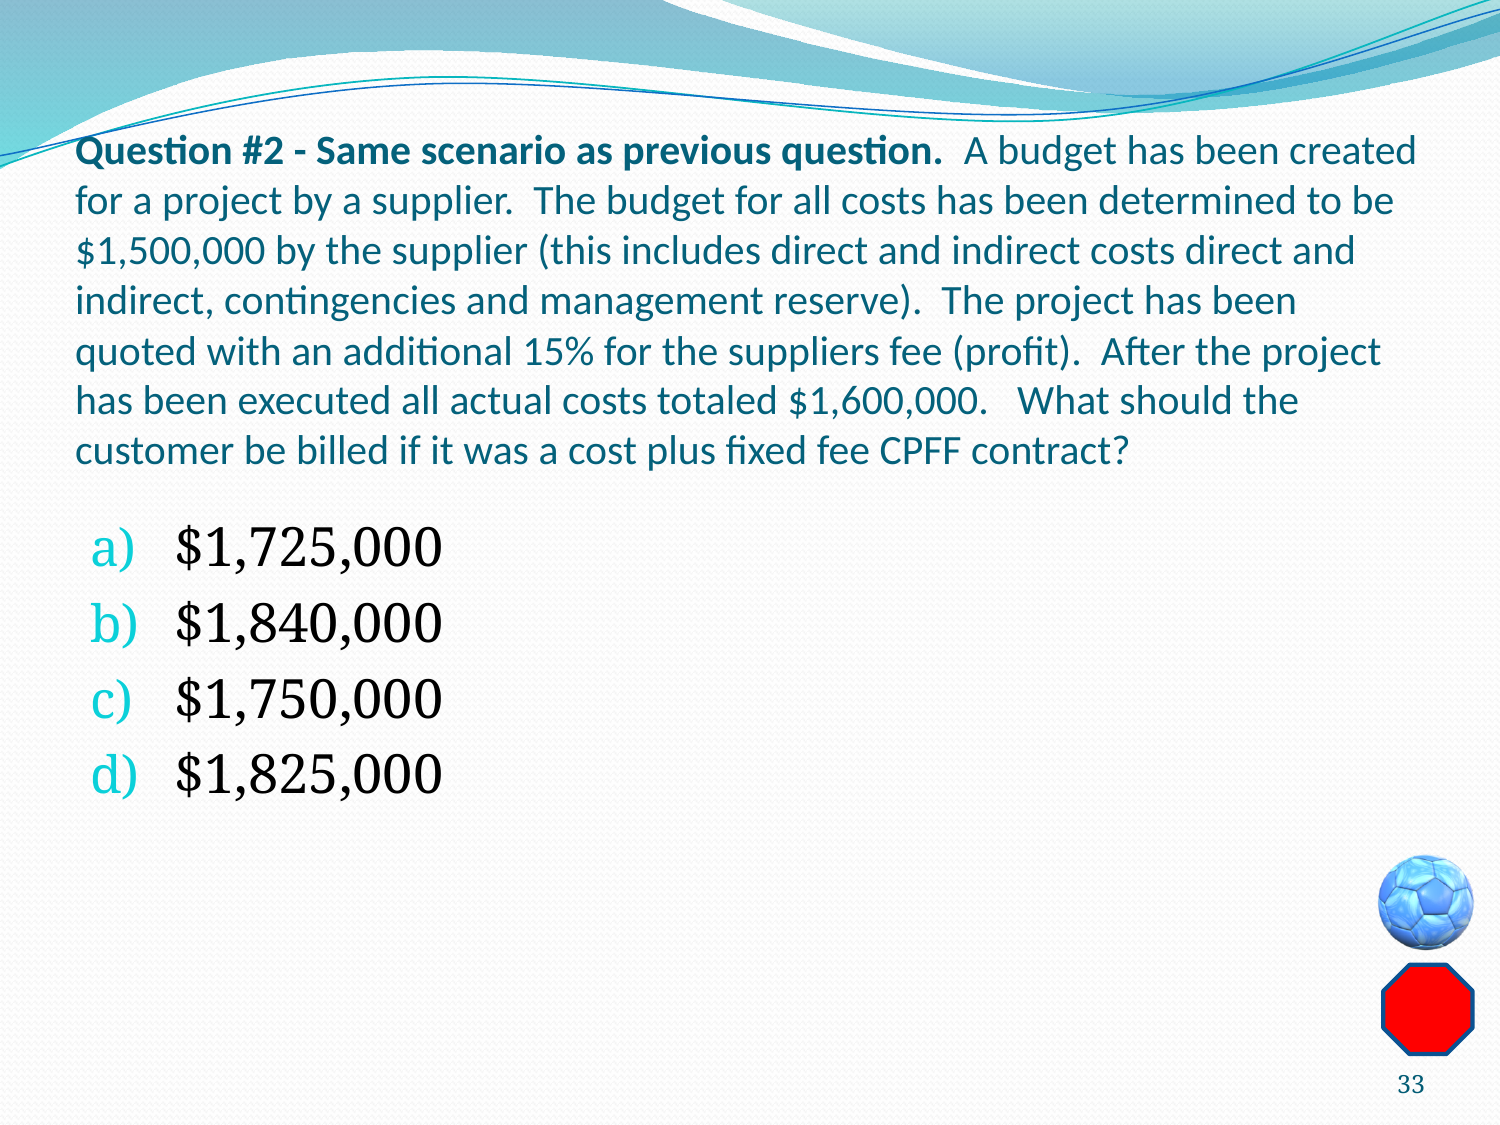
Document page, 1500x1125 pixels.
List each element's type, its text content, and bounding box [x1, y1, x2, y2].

picture [1375, 849, 1475, 955]
list $1,725,000 $1,840,000 $1,750,000 $1,825,000 [74, 504, 1426, 1038]
title Question #2 - Same scenario as previous question. A budget has been created for a project by a supplier. The budget for all costs has been determined to be $1,500,000 by the supplier (this includes direct and indirect costs direct and indirect, contingencies and management reserve). The project has been quoted with an additional 15% for the suppliers fee (profit). After the project has been executed all actual costs totaled $1,600,000. What should the customer be billed if it was a cost plus fixed fee CPFF contract? [74, 115, 1426, 495]
text_box [1381, 967, 1475, 1057]
slide_number 33 [1299, 1042, 1425, 1103]
